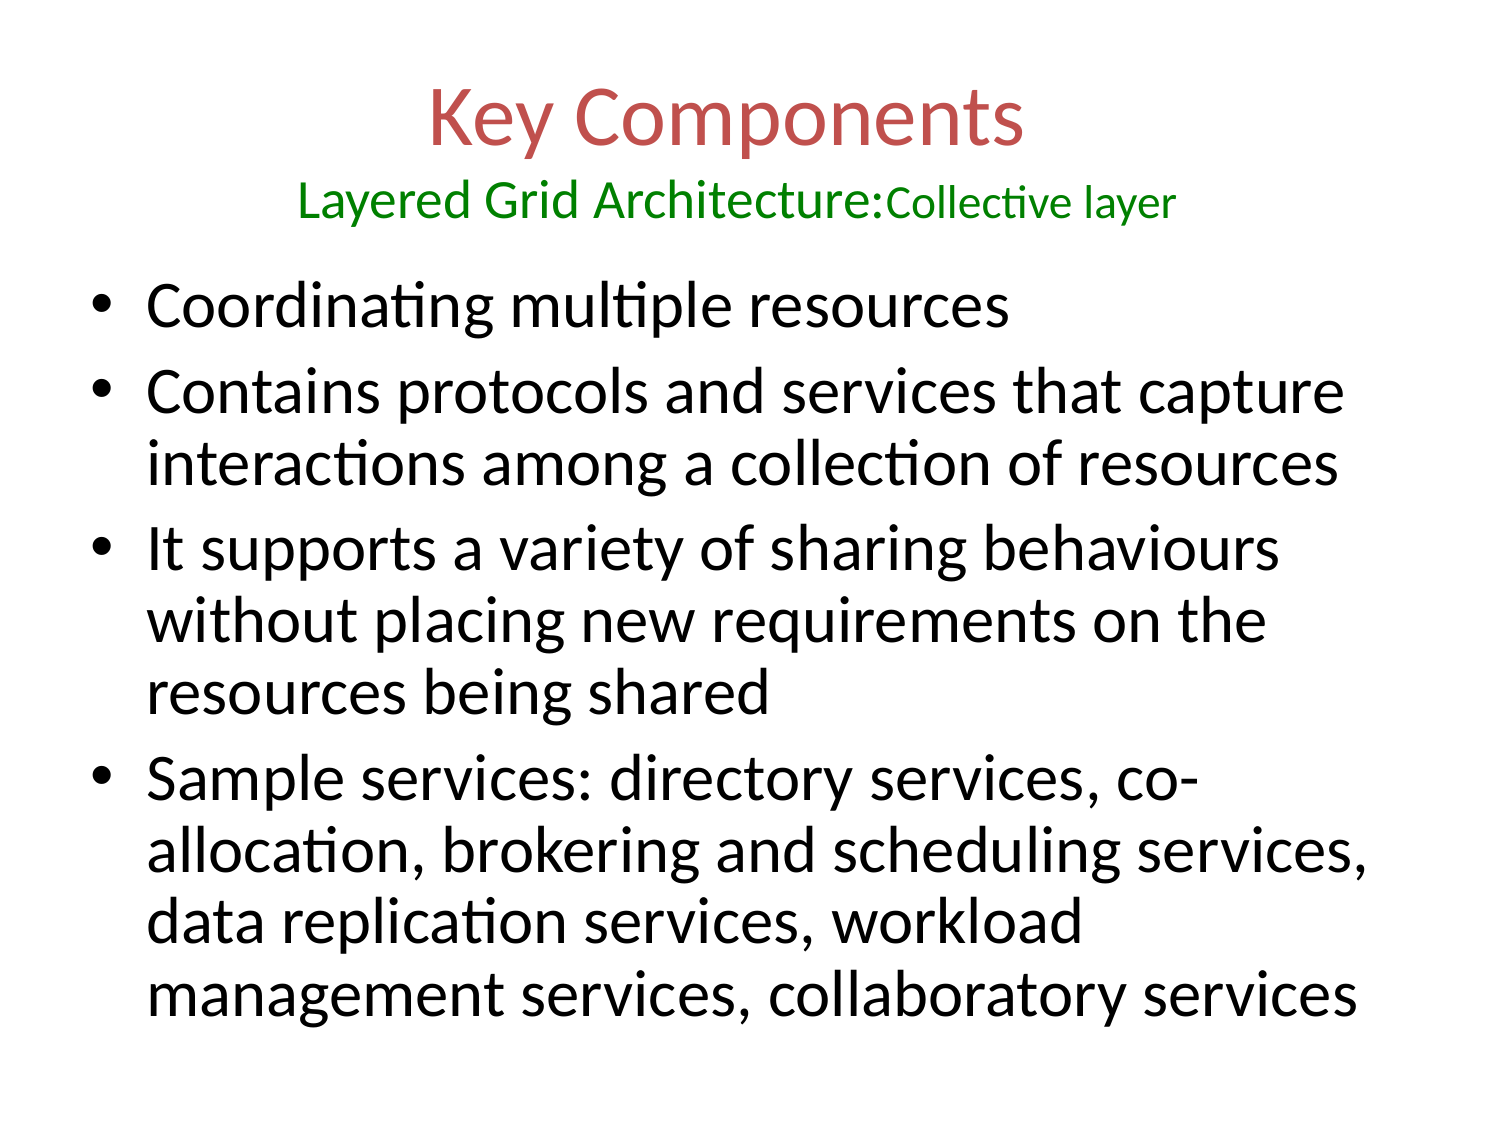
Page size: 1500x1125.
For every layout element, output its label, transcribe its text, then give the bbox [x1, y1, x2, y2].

title Key Components Layered Grid Architecture:Collective layer [37, 50, 1438, 238]
list Coordinating multiple resources Contains protocols and services that capture interactions among a collection of resources It supports a variety of sharing behaviours without placing new requirements on the resources being shared Sample services: directory services, co-allocation, brokering and scheduling services, data replication services, workload management services, collaboratory services [75, 262, 1425, 1075]
